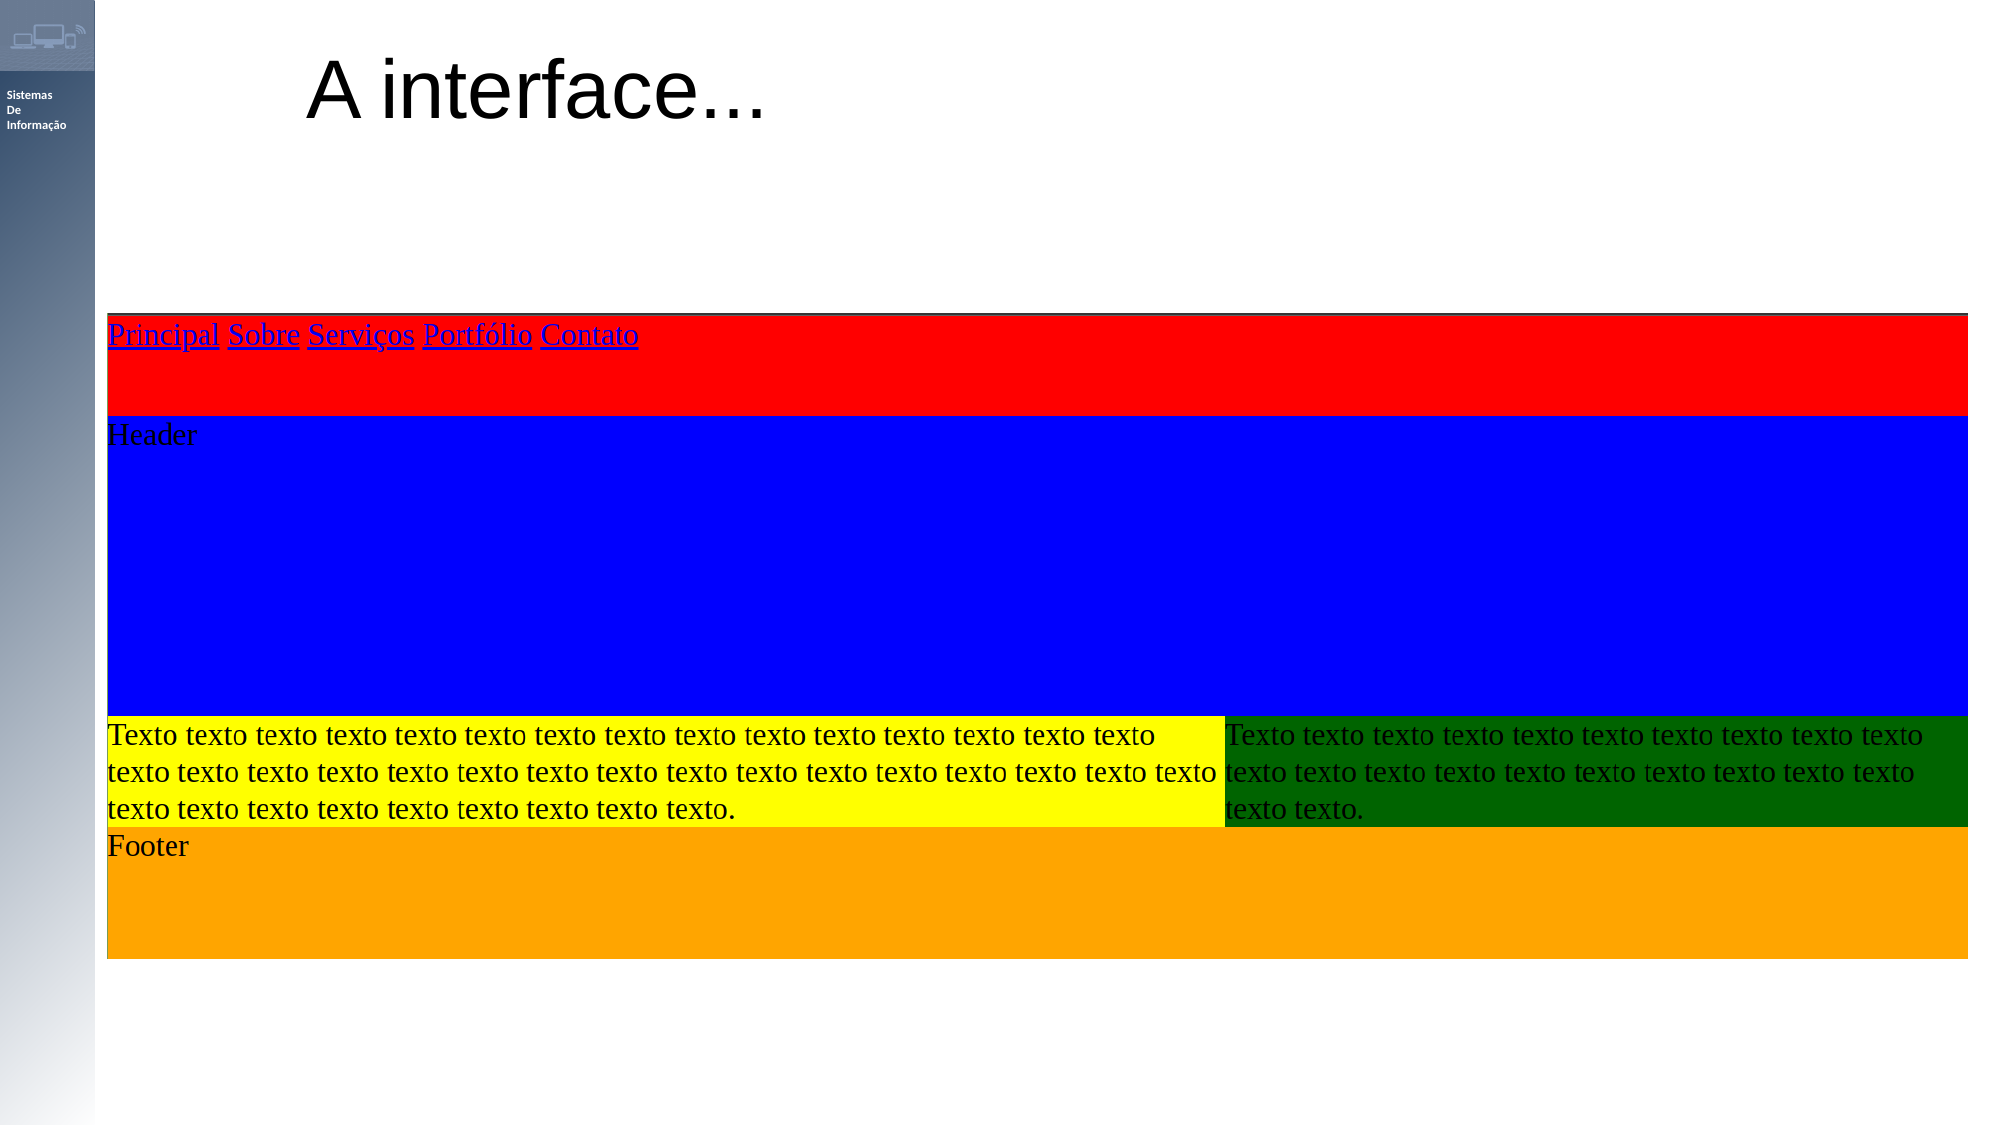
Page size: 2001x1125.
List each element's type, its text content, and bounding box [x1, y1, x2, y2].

text_box A interface... [303, 35, 1839, 235]
picture [107, 313, 1969, 960]
picture [0, 0, 95, 71]
